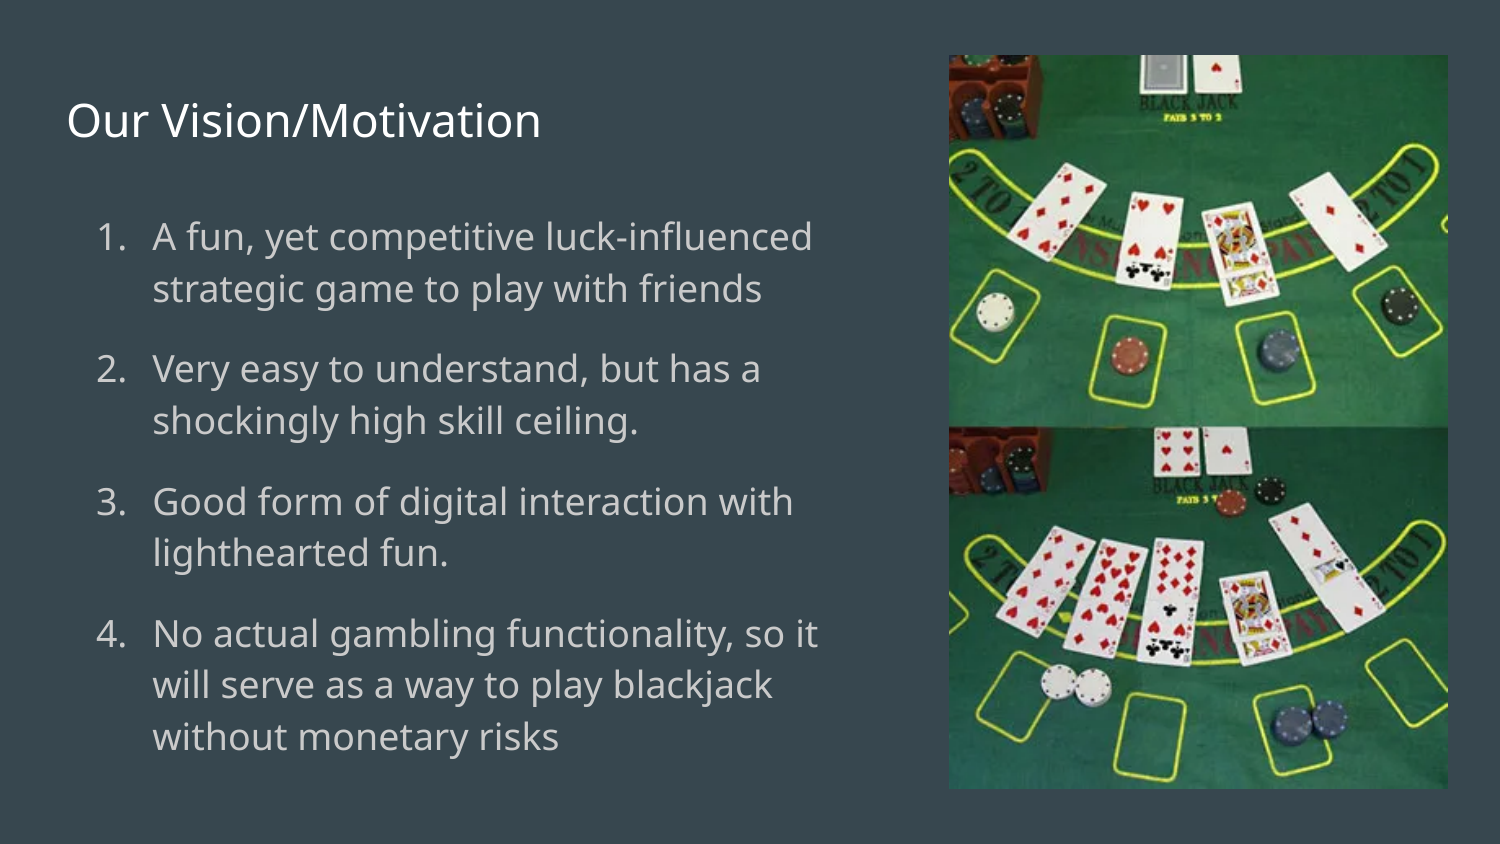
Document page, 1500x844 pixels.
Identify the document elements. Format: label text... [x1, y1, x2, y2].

text_box A fun, yet competitive luck-influenced strategic game to play with friends Very easy to understand, but has a shockingly high skill ceiling. Good form of digital interaction with lighthearted fun. No actual gambling functionality, so it will serve as a way to play blackjack without monetary risks [62, 191, 887, 789]
picture [948, 55, 1448, 789]
title Our Vision/Motivation [51, 72, 698, 167]
